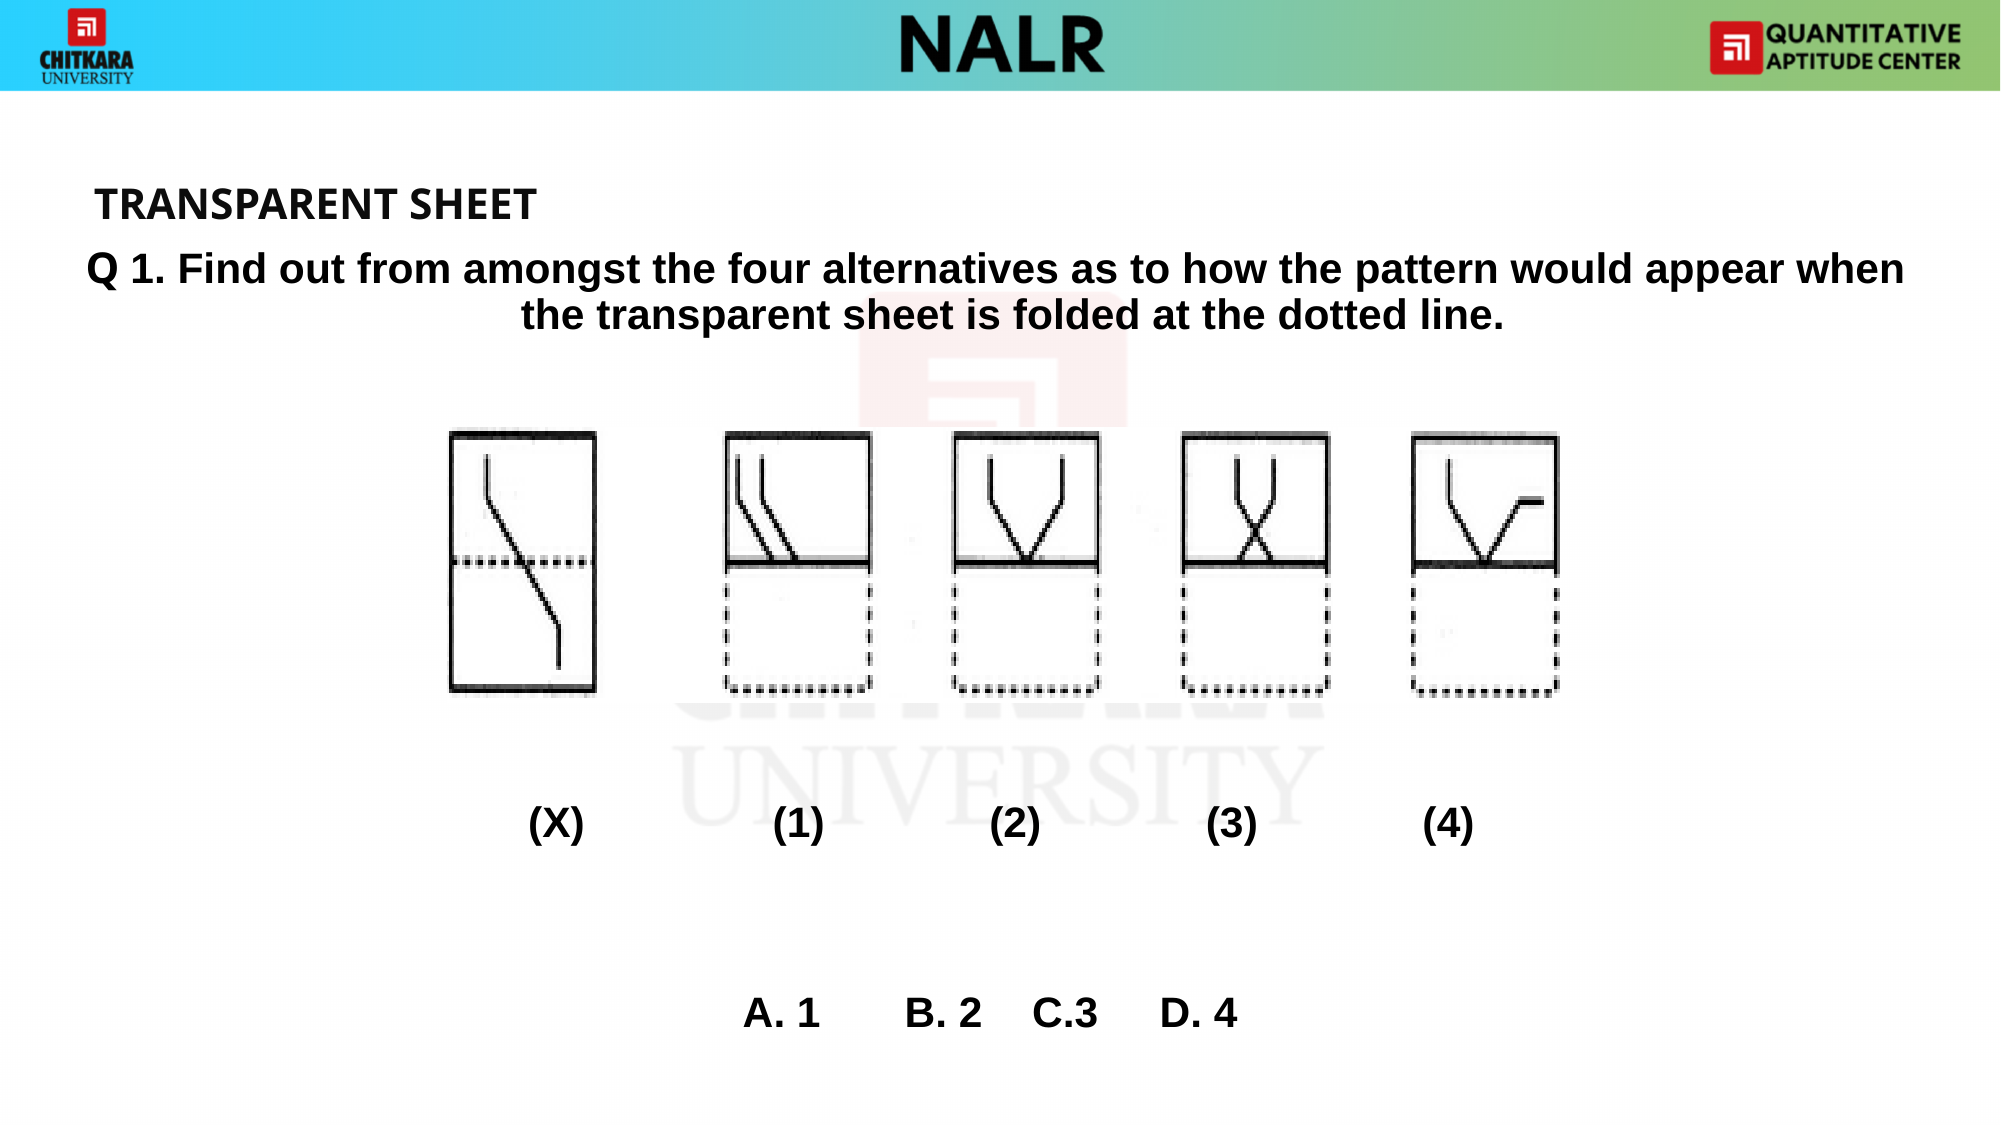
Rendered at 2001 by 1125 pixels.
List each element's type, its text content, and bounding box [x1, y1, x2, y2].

picture [0, 0, 2001, 1125]
title [41, 31, 1959, 142]
list TRANSPARENT SHEET Q 1. Find out from amongst the four alternatives as to how the pattern would appear when the transparent sheet is folded at the dotted line. (X) (1) (2) (3) (4) A. 1 B. 2 C.3 D. 4 [33, 175, 1959, 1053]
